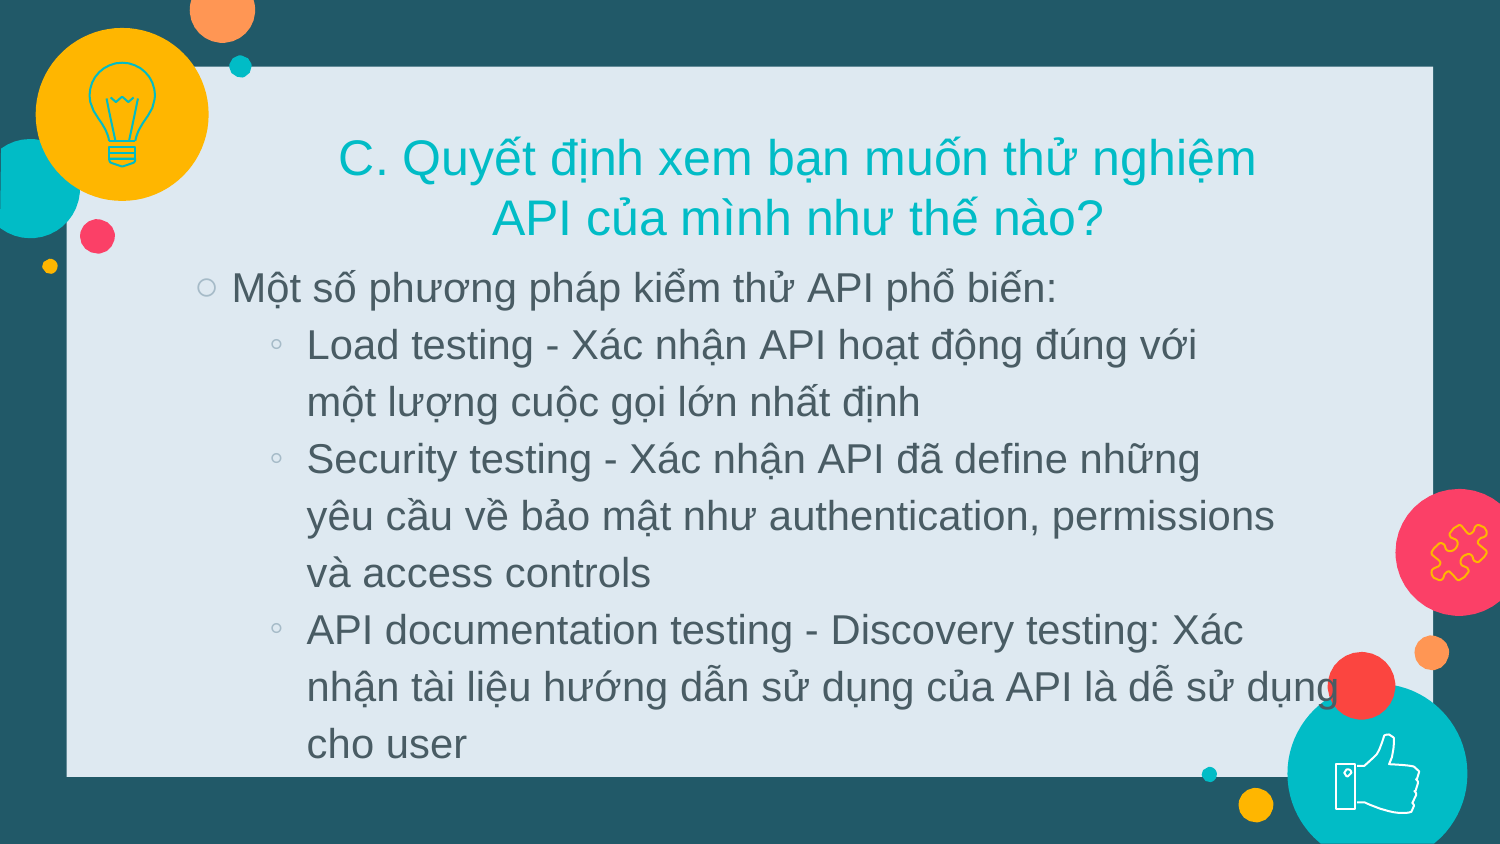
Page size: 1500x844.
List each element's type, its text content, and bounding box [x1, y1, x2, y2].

text_box [1357, 734, 1420, 813]
text_box [1395, 488, 1500, 616]
text_box [1431, 525, 1487, 581]
text_box [109, 158, 136, 167]
text_box Một số phương pháp kiểm thử API phổ biến: Load testing - Xác nhận API hoạt động đúng với một lượng cuộc gọi lớn nhất định Security testing - Xác nhận API đã define những yêu cầu về bảo mật như authentication, permissions và access controls API documentation testing - Discovery testing: Xác nhận tài liệu hướng dẫn sử dụng của API là dễ sử dụng cho user [192, 260, 1348, 767]
text_box [1201, 767, 1217, 783]
text_box [80, 219, 115, 254]
text_box [42, 258, 58, 274]
text_box [1238, 787, 1274, 823]
text_box [109, 147, 136, 154]
text_box [1344, 769, 1352, 777]
text_box [110, 97, 134, 103]
text_box [109, 154, 136, 158]
text_box [1414, 635, 1450, 671]
text_box [89, 62, 155, 141]
text_box [1348, 651, 1396, 720]
title C. Quyết định xem bạn muốn thử nghiệm API của mình như thế nào? [238, 108, 1262, 267]
text_box [189, 0, 256, 43]
text_box [229, 55, 252, 78]
text_box [1335, 764, 1356, 809]
text_box [1287, 685, 1468, 844]
text_box [35, 27, 209, 201]
text_box [0, 139, 80, 239]
